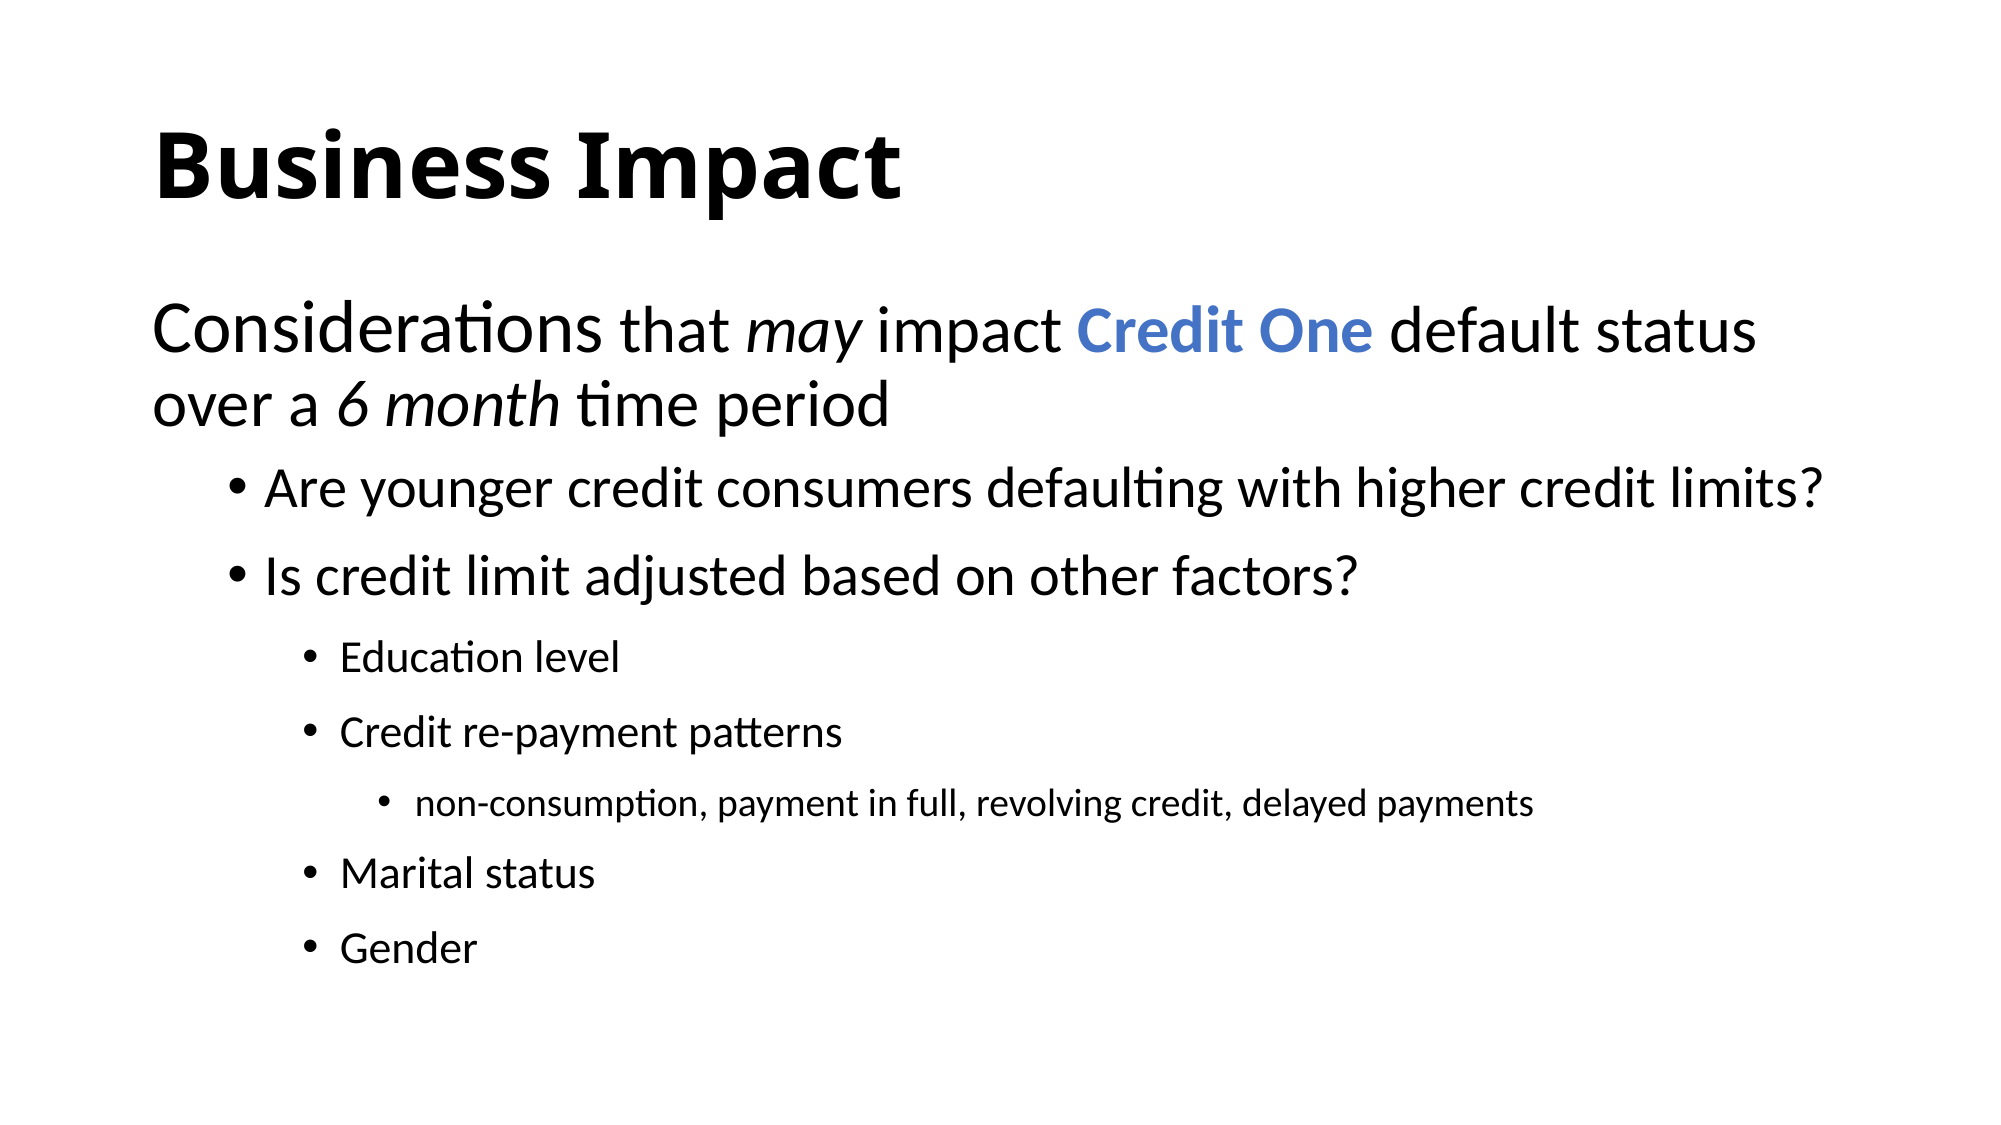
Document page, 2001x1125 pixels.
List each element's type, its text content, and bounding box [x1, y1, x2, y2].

title Business Impact [137, 59, 1863, 278]
text_box Considerations that may impact Credit One default status over a 6 month time period Are younger credit consumers defaulting with higher credit limits? Is credit limit adjusted based on other factors? Education level Credit re-payment patterns non-consumption, payment in full, revolving credit, delayed payments Marital status Gender [137, 280, 1903, 1025]
